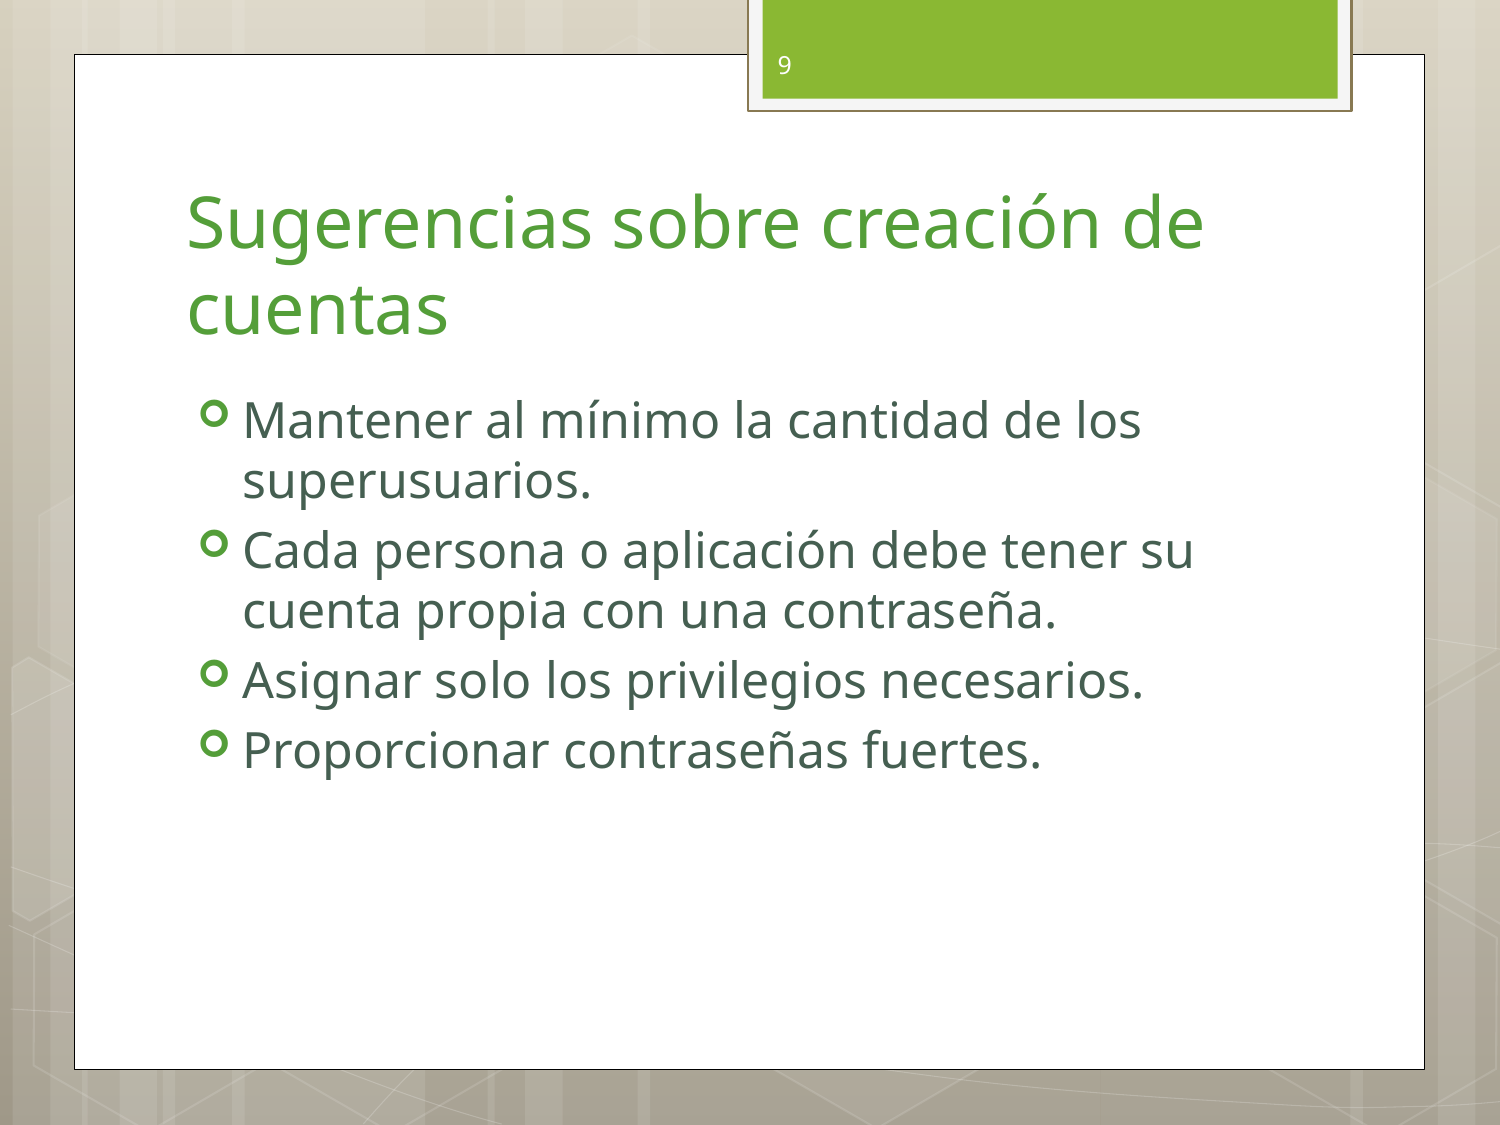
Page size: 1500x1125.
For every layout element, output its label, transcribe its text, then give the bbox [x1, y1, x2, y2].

title Sugerencias sobre creación de cuentas [171, 168, 1324, 357]
slide_number 9 [762, 36, 982, 97]
list Mantener al mínimo la cantidad de los superusuarios. Cada persona o aplicación debe tener su cuenta propia con una contraseña. Asignar solo los privilegios necesarios. Proporcionar contraseñas fuertes. [171, 381, 1283, 957]
